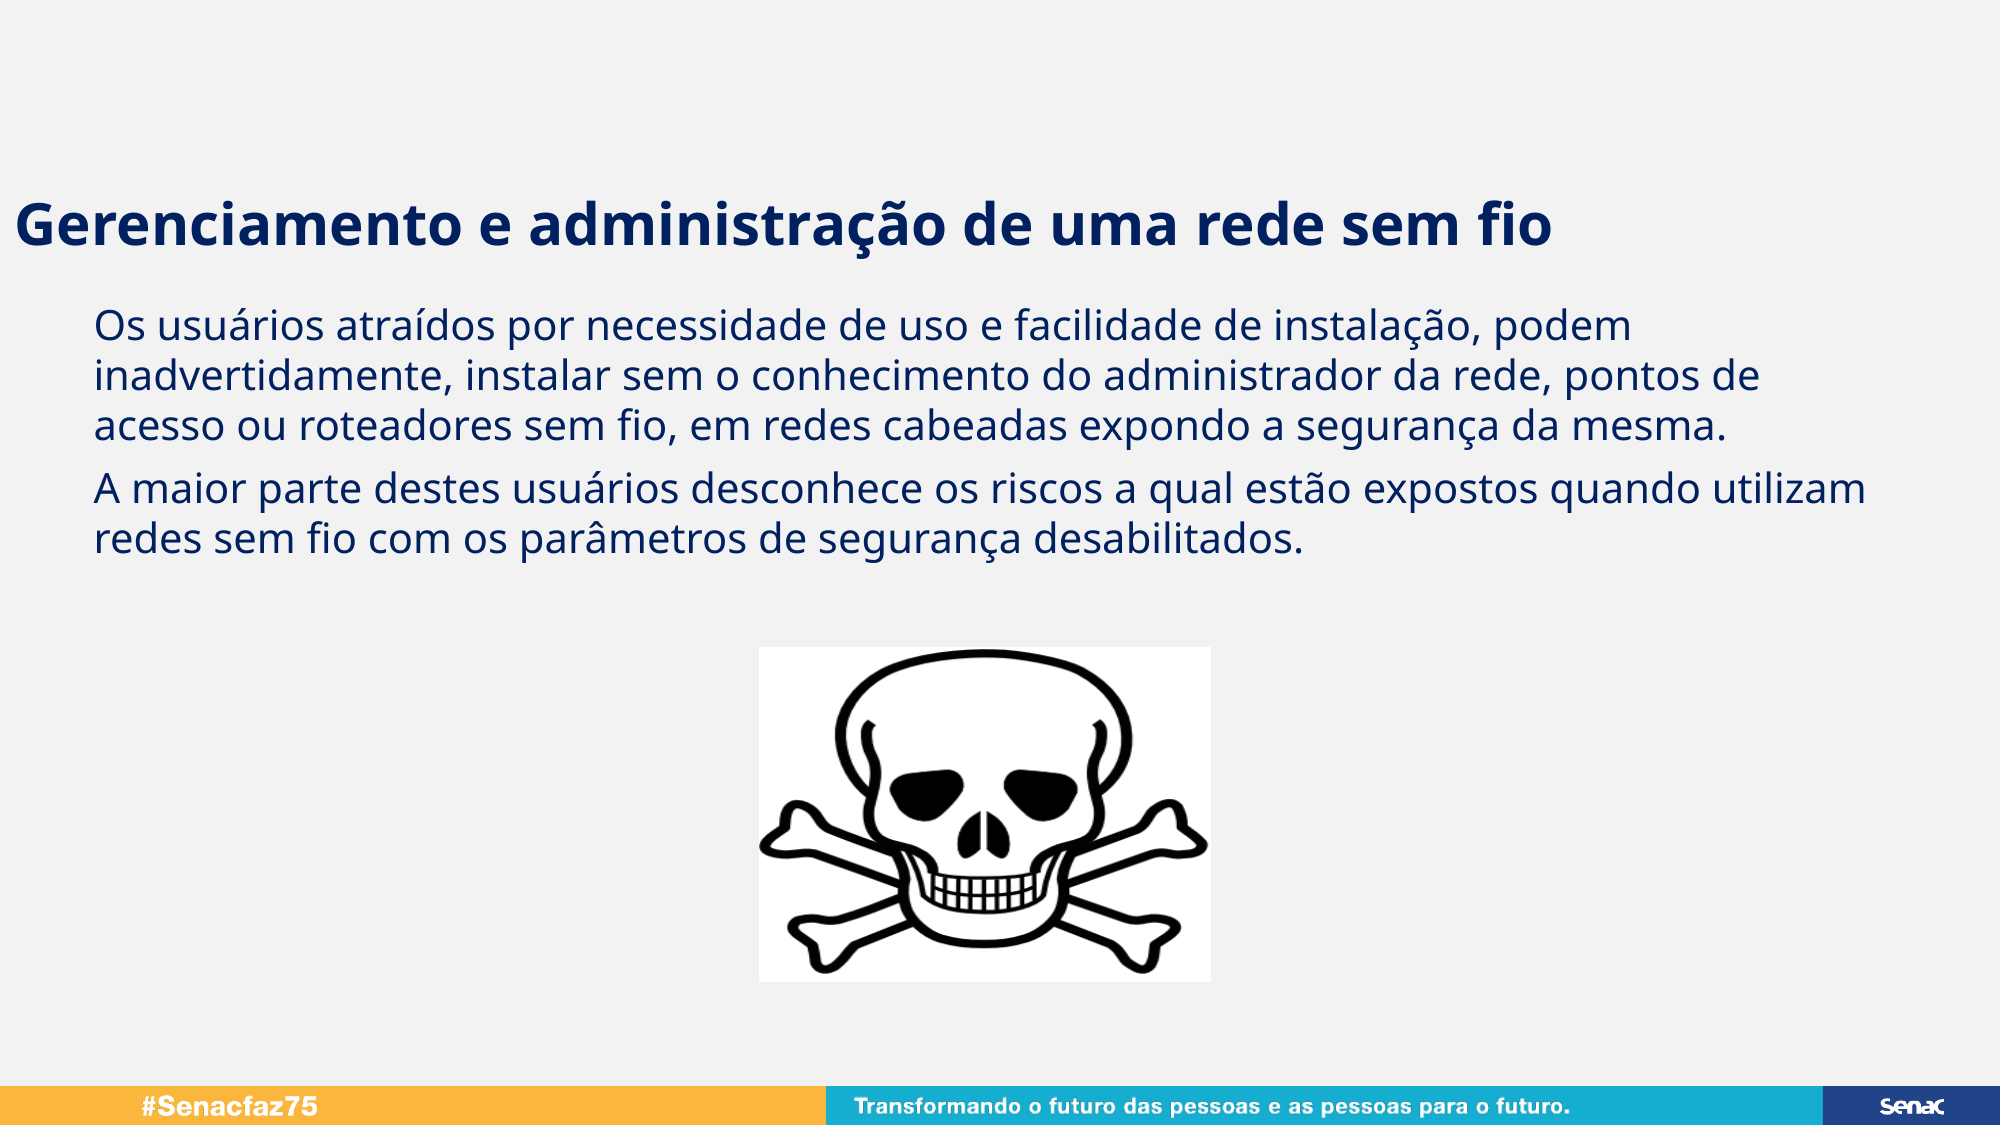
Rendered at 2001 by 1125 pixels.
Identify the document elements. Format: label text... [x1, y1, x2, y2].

text_box Gerenciamento e administração de uma rede sem fio [0, 179, 2000, 241]
picture [0, 1078, 2000, 1125]
picture [759, 647, 1211, 982]
text_box Os usuários atraídos por necessidade de uso e facilidade de instalação, podem inadvertidamente, instalar sem o conhecimento do administrador da rede, pontos de acesso ou roteadores sem fio, em redes cabeadas expondo a segurança da mesma. A maior parte destes usuários desconhece os riscos a qual estão expostos quando utilizam redes sem fio com os parâmetros de segurança desabilitados. [78, 291, 1913, 1025]
